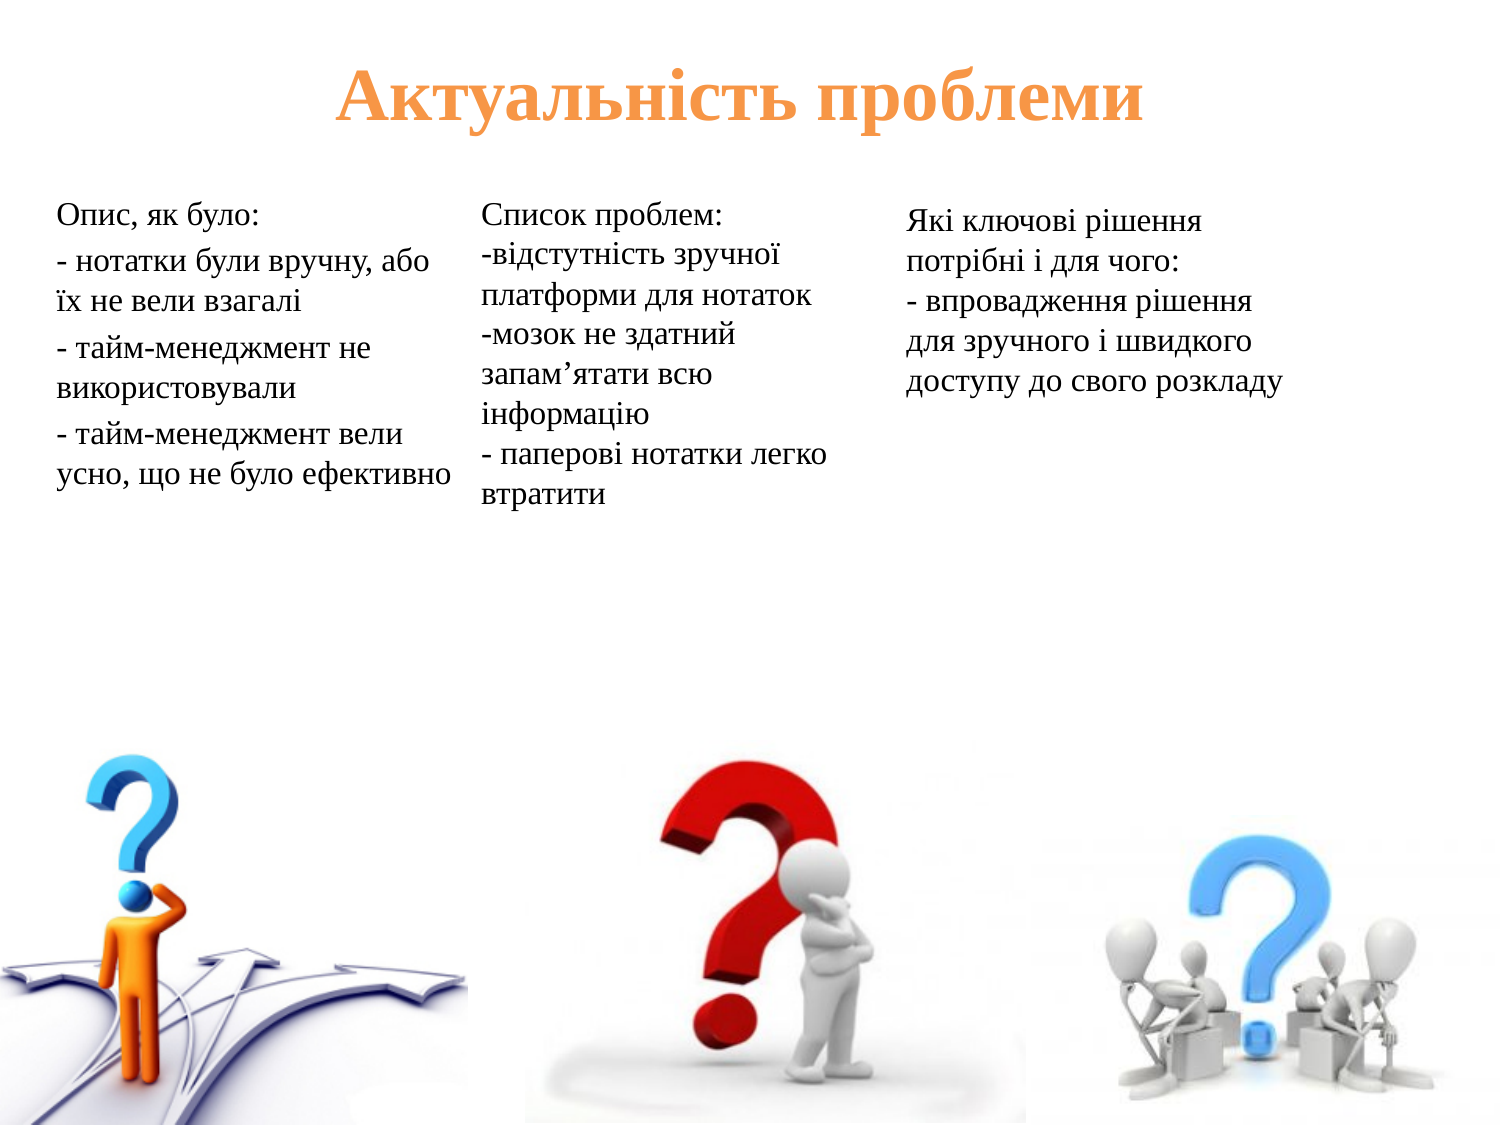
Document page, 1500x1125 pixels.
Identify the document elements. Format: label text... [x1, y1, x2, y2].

picture [1030, 815, 1500, 1125]
picture [0, 748, 468, 1125]
picture [525, 740, 1026, 1123]
text_box Які ключові рішення потрібні і для чого: - впровадження рішення для зручного і швидкого доступу до свого розкладу [891, 190, 1317, 445]
title Актуальність проблеми [64, 0, 1415, 185]
list Опис, як було: - нотатки були вручну, або їх не вели взагалі - тайм-менеджмент не використовували - тайм-менеджмент вели усно, що не було ефективно [41, 184, 479, 845]
text_box Список проблем: -відстутність зручної платформи для нотаток -мозок не здатний запам’ятати всю інформацію - паперові нотатки легко втратити [466, 184, 892, 519]
